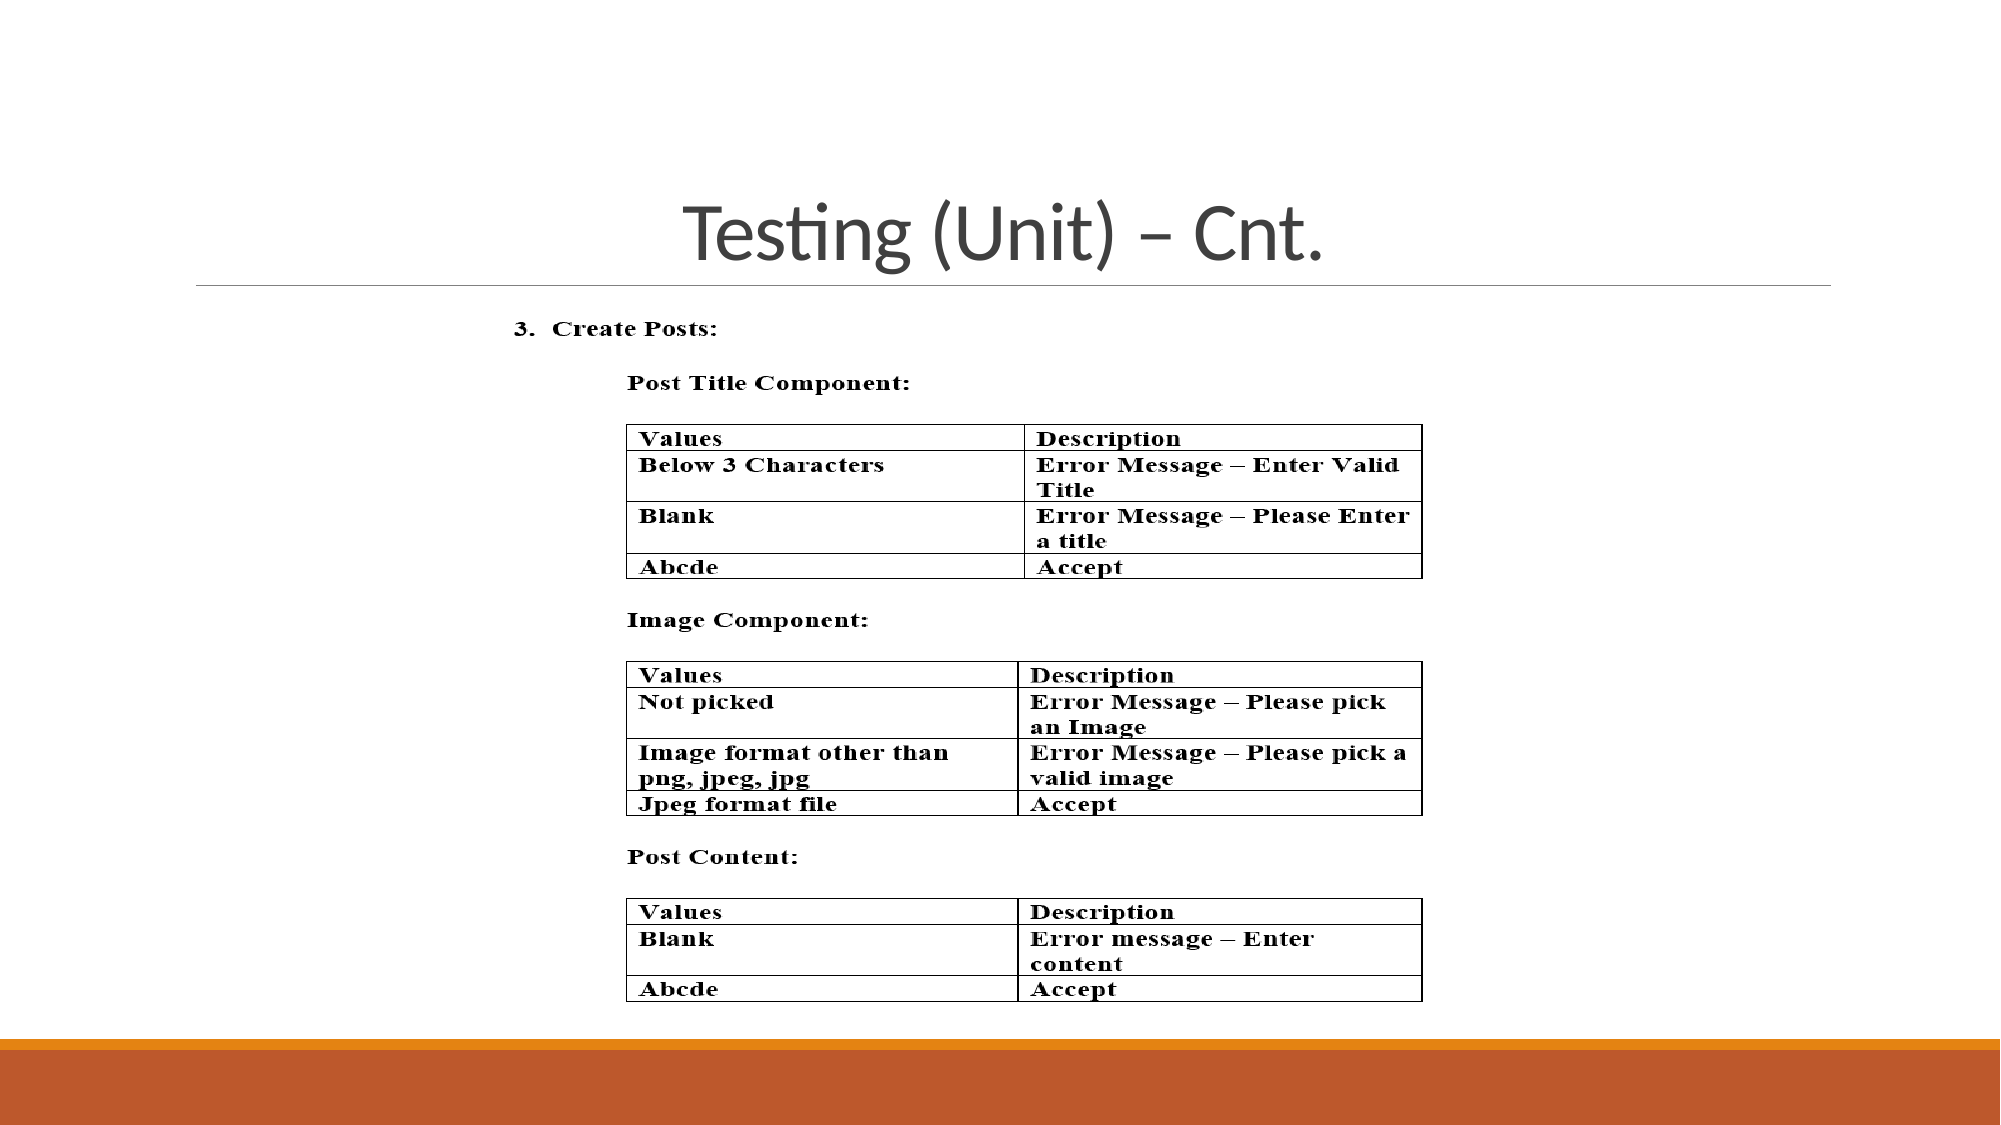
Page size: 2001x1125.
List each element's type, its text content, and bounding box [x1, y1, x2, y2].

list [508, 308, 1438, 1011]
title Testing (Unit) – Cnt. [180, 47, 1830, 285]
